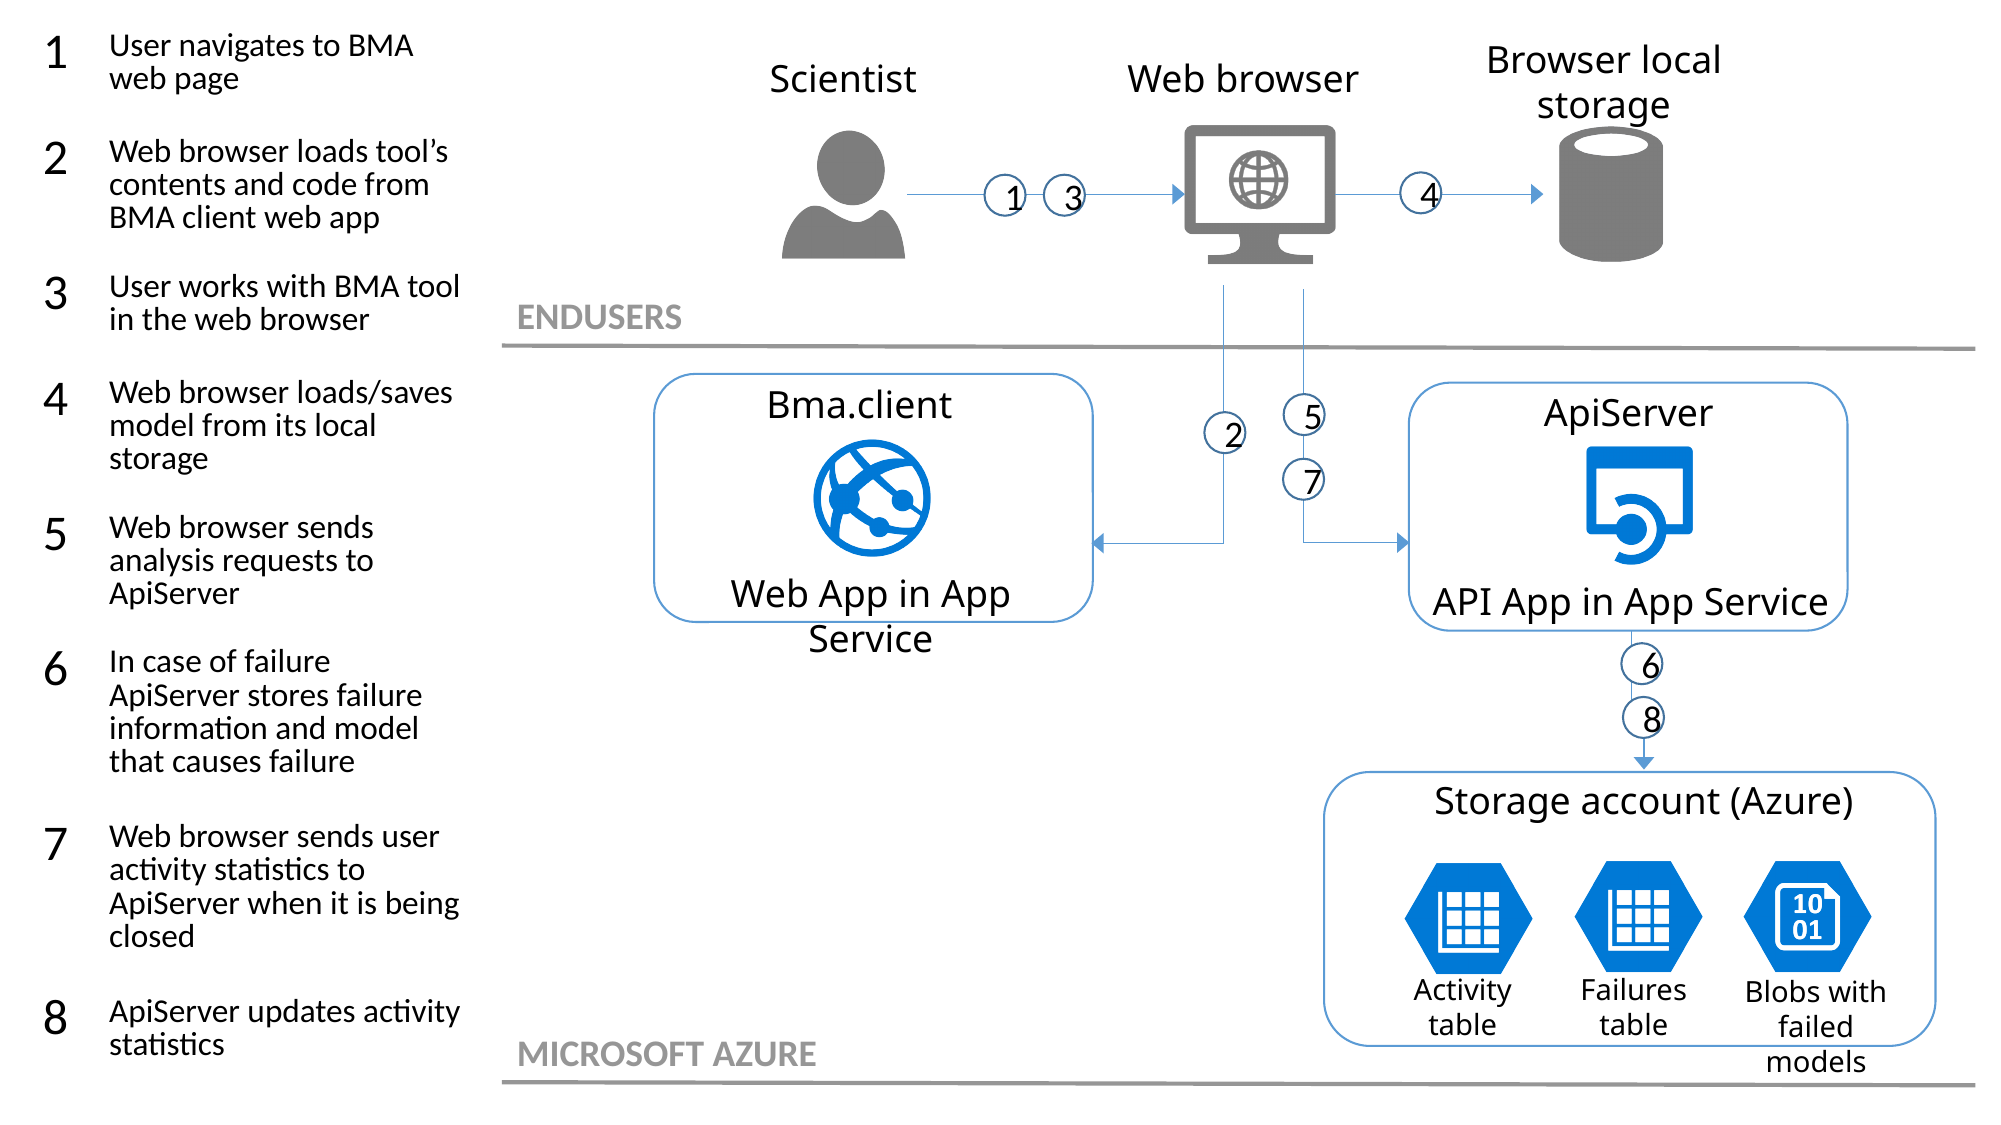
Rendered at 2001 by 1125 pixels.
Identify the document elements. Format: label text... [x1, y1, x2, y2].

text_box 6 [1620, 642, 1664, 686]
picture [813, 439, 931, 557]
text_box MICROSOFT AZURE [502, 1021, 1208, 1082]
table_cell In case of failure ApiServer stores failure information and model that causes failure [94, 640, 484, 815]
table_cell 5 [28, 506, 94, 640]
text_box Scientist [702, 47, 984, 108]
text_box 4 [1399, 195, 1443, 215]
text_box 3 [1042, 195, 1086, 217]
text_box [1229, 363, 1484, 469]
text_box 8 [1621, 707, 1666, 739]
table_header 1 [28, 24, 94, 130]
picture [1574, 852, 1703, 981]
text_box Failures table [1543, 964, 1724, 1049]
table_cell 6 [28, 640, 94, 815]
text_box [1407, 442, 1849, 608]
text_box Activity table [1372, 963, 1553, 1049]
picture [1404, 854, 1533, 983]
text_box 4 [1399, 171, 1443, 194]
text_box Web browser [1102, 47, 1384, 108]
text_box Web App in App Service [650, 562, 1091, 668]
table_cell User works with BMA tool in the web browser [94, 265, 484, 371]
table_cell Web browser sends analysis requests to ApiServer [94, 506, 484, 640]
table_cell ApiServer updates activity statistics [94, 990, 484, 1096]
table_cell 7 [28, 815, 94, 990]
text_box [653, 372, 1094, 596]
table_header User navigates to BMA web page [94, 24, 484, 130]
table_cell 3 [28, 265, 94, 371]
table_cell Web browser loads tool’s contents and code from BMA client web app [94, 130, 484, 265]
table_cell 4 [28, 371, 94, 506]
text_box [1028, 348, 1287, 481]
text_box Blobs with failed models [1717, 965, 1915, 1082]
text_box ENDUSERS [502, 285, 944, 345]
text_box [501, 345, 1976, 349]
text_box [1323, 770, 1937, 1047]
text_box Storage account (Azure) [1400, 769, 1888, 830]
picture [1184, 119, 1336, 270]
table_cell 8 [28, 990, 94, 1096]
text_box API App in App Service [1412, 570, 1850, 631]
text_box ApiServer [1484, 381, 1853, 442]
table_cell 2 [28, 130, 94, 265]
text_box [501, 1082, 1976, 1086]
text_box Browser local storage [1463, 28, 1745, 134]
text_box 1 [983, 173, 1027, 194]
text_box 1 [983, 195, 1027, 217]
picture [1543, 126, 1679, 262]
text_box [1568, 693, 1707, 707]
table_cell Web browser loads/saves model from its local storage [94, 371, 484, 506]
text_box 3 [1042, 173, 1086, 194]
picture [1743, 852, 1872, 981]
text_box 7 [1282, 469, 1326, 501]
picture [1579, 446, 1699, 566]
picture [779, 130, 908, 259]
table_cell Web browser sends user activity statistics to ApiServer when it is being closed [94, 815, 484, 990]
text_box Bma.client [710, 373, 1009, 434]
